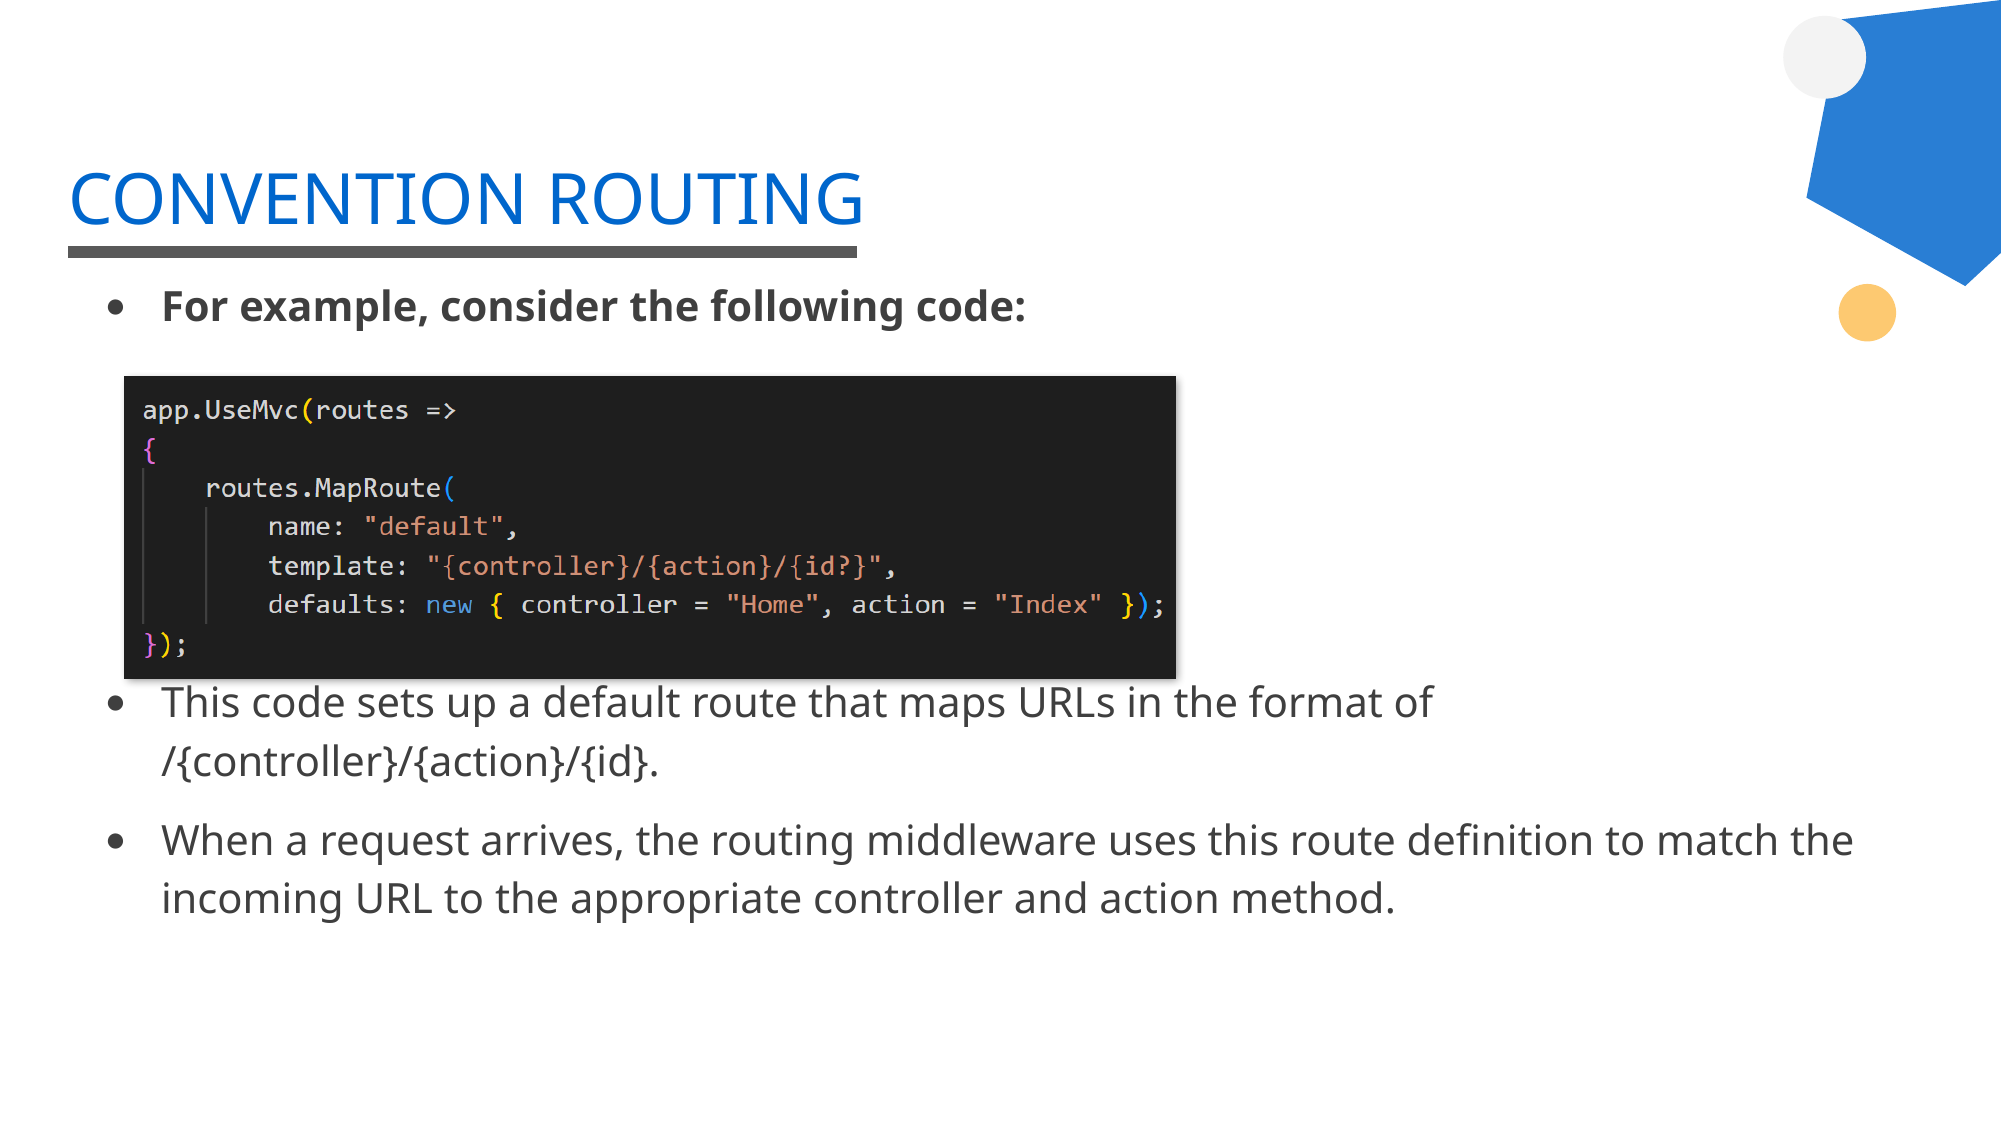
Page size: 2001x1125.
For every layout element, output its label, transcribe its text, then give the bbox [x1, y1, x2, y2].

list For example, consider the following code: This code sets up a default route that maps URLs in the format of /{controller}/{action}/{id}. When a request arrives, the routing middleware uses this route definition to match the incoming URL to the appropriate controller and action method. [68, 251, 1943, 984]
title CONVENTION ROUTING [68, 151, 1932, 251]
picture [124, 375, 1177, 680]
